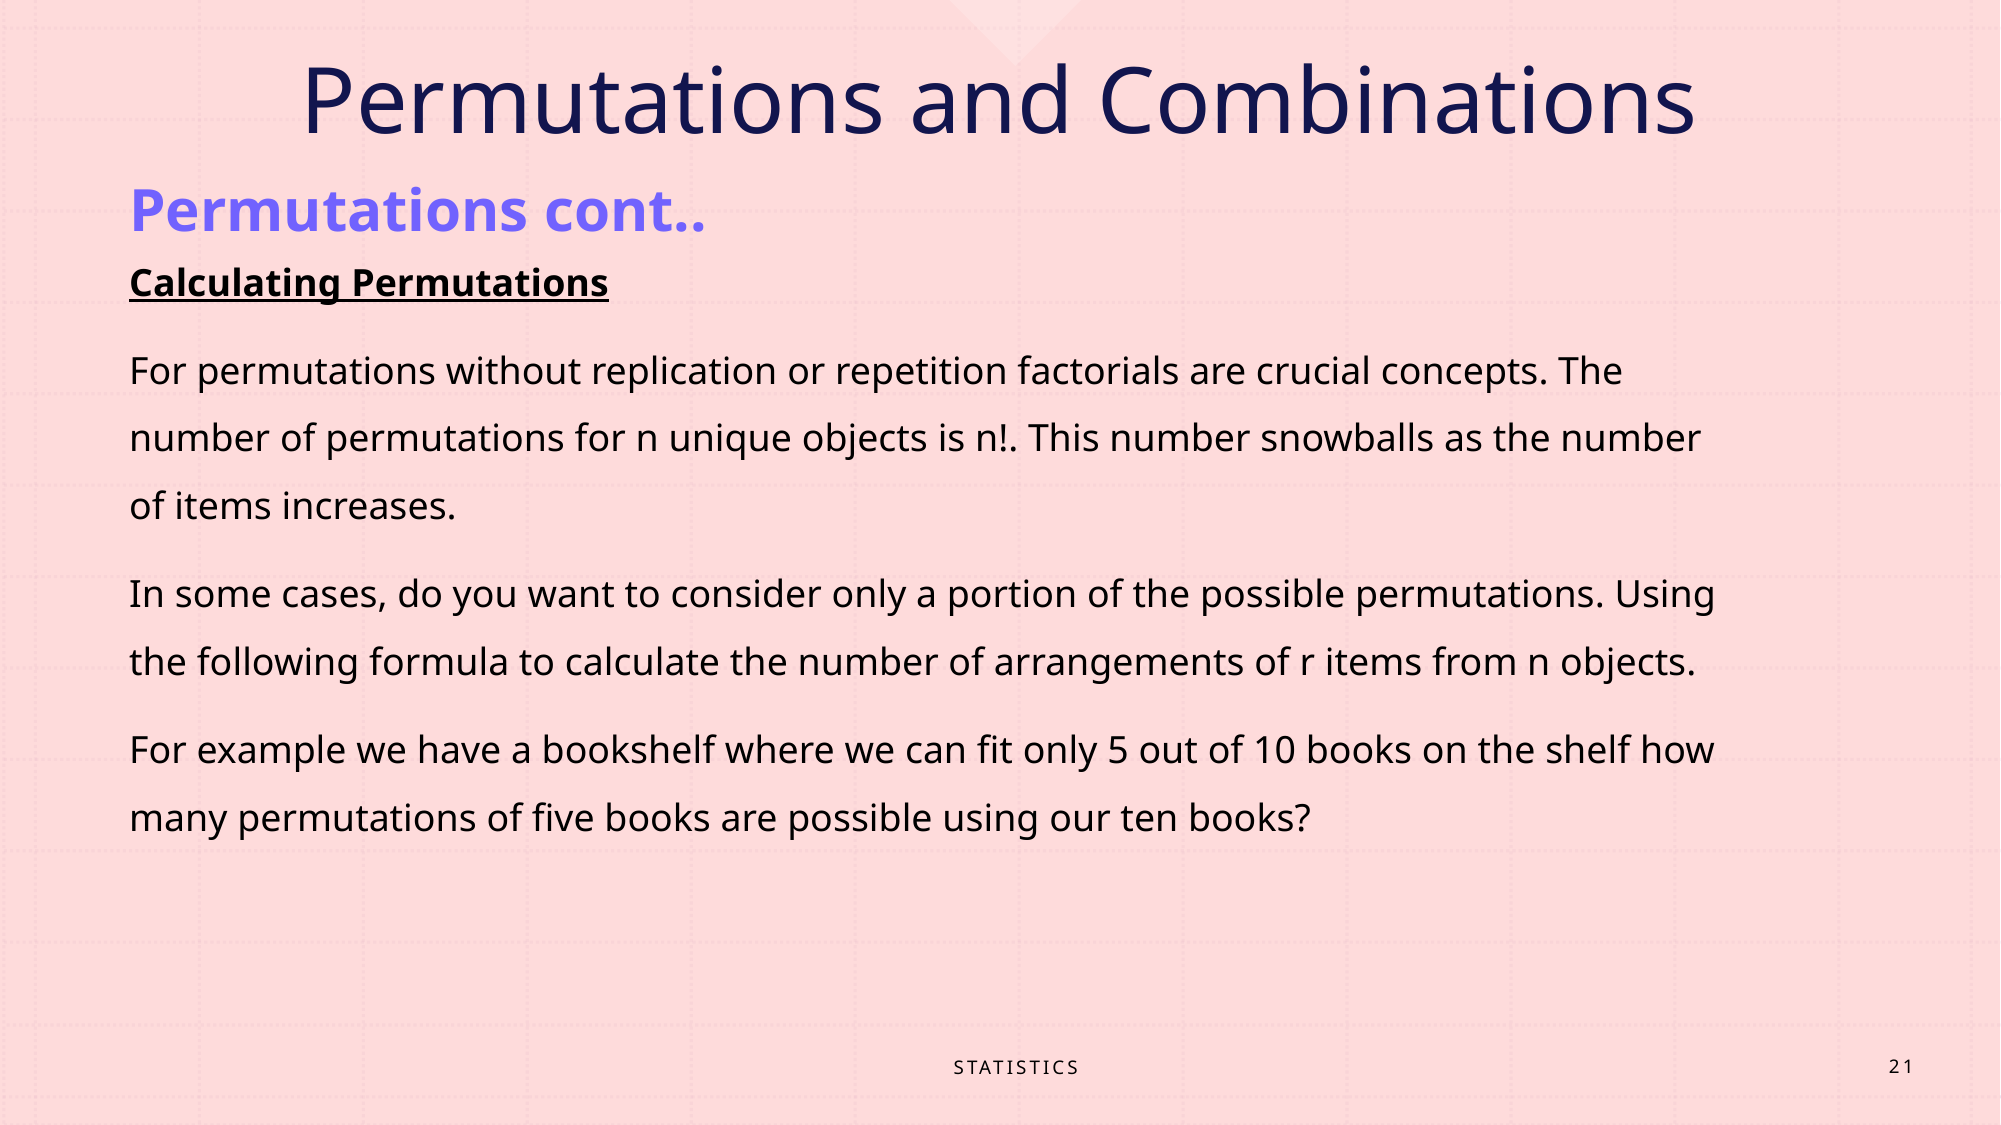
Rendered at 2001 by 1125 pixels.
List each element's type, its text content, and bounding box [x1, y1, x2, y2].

footer STATISTICS [689, 1036, 1343, 1097]
list Calculating Permutations For permutations without replication or repetition factorials are crucial concepts. The number of permutations for n unique objects is n!. This number snowballs as the number of items increases. In some cases, do you want to consider only a portion of the possible permutations. Using the following formula to calculate the number of arrangements of r items from n objects. For example we have a bookshelf where we can fit only 5 out of 10 books on the shelf how many permutations of five books are possible using our ten books? [114, 251, 1743, 1037]
list Permutations cont.. [114, 159, 962, 251]
title Permutations and Combinations [125, 20, 1874, 188]
slide_number 21 [1835, 1037, 1967, 1098]
